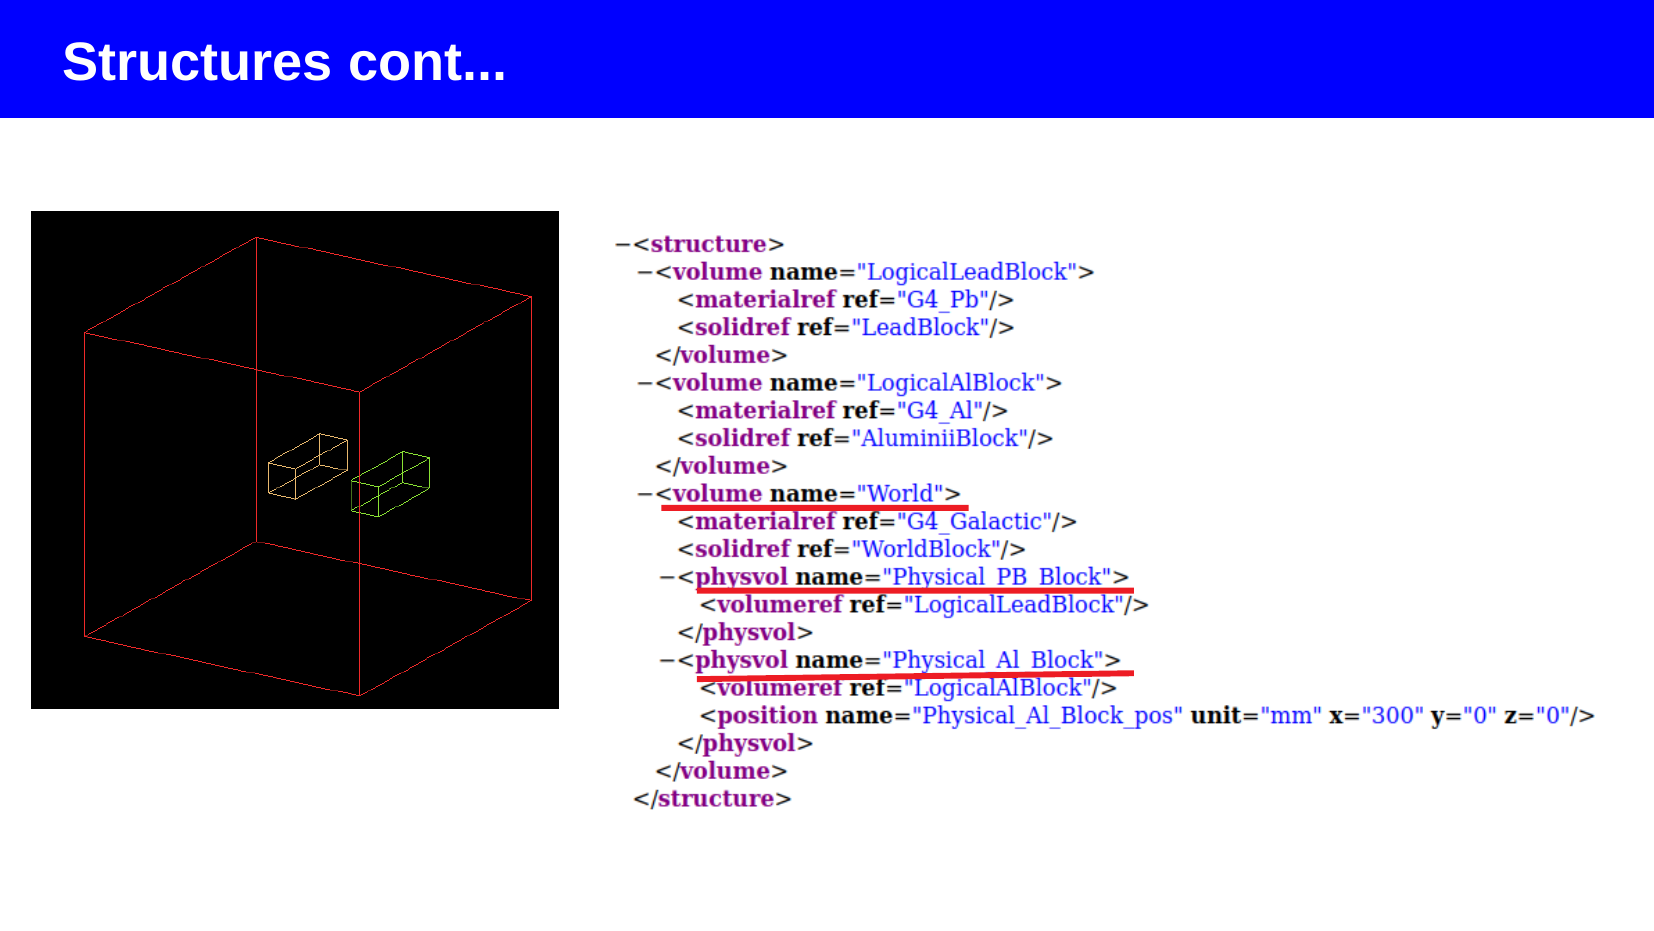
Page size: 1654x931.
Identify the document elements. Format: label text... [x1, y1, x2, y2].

text_box Structures cont... [47, 19, 523, 95]
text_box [610, 229, 1613, 816]
picture [31, 211, 559, 709]
text_box [0, 0, 1654, 118]
